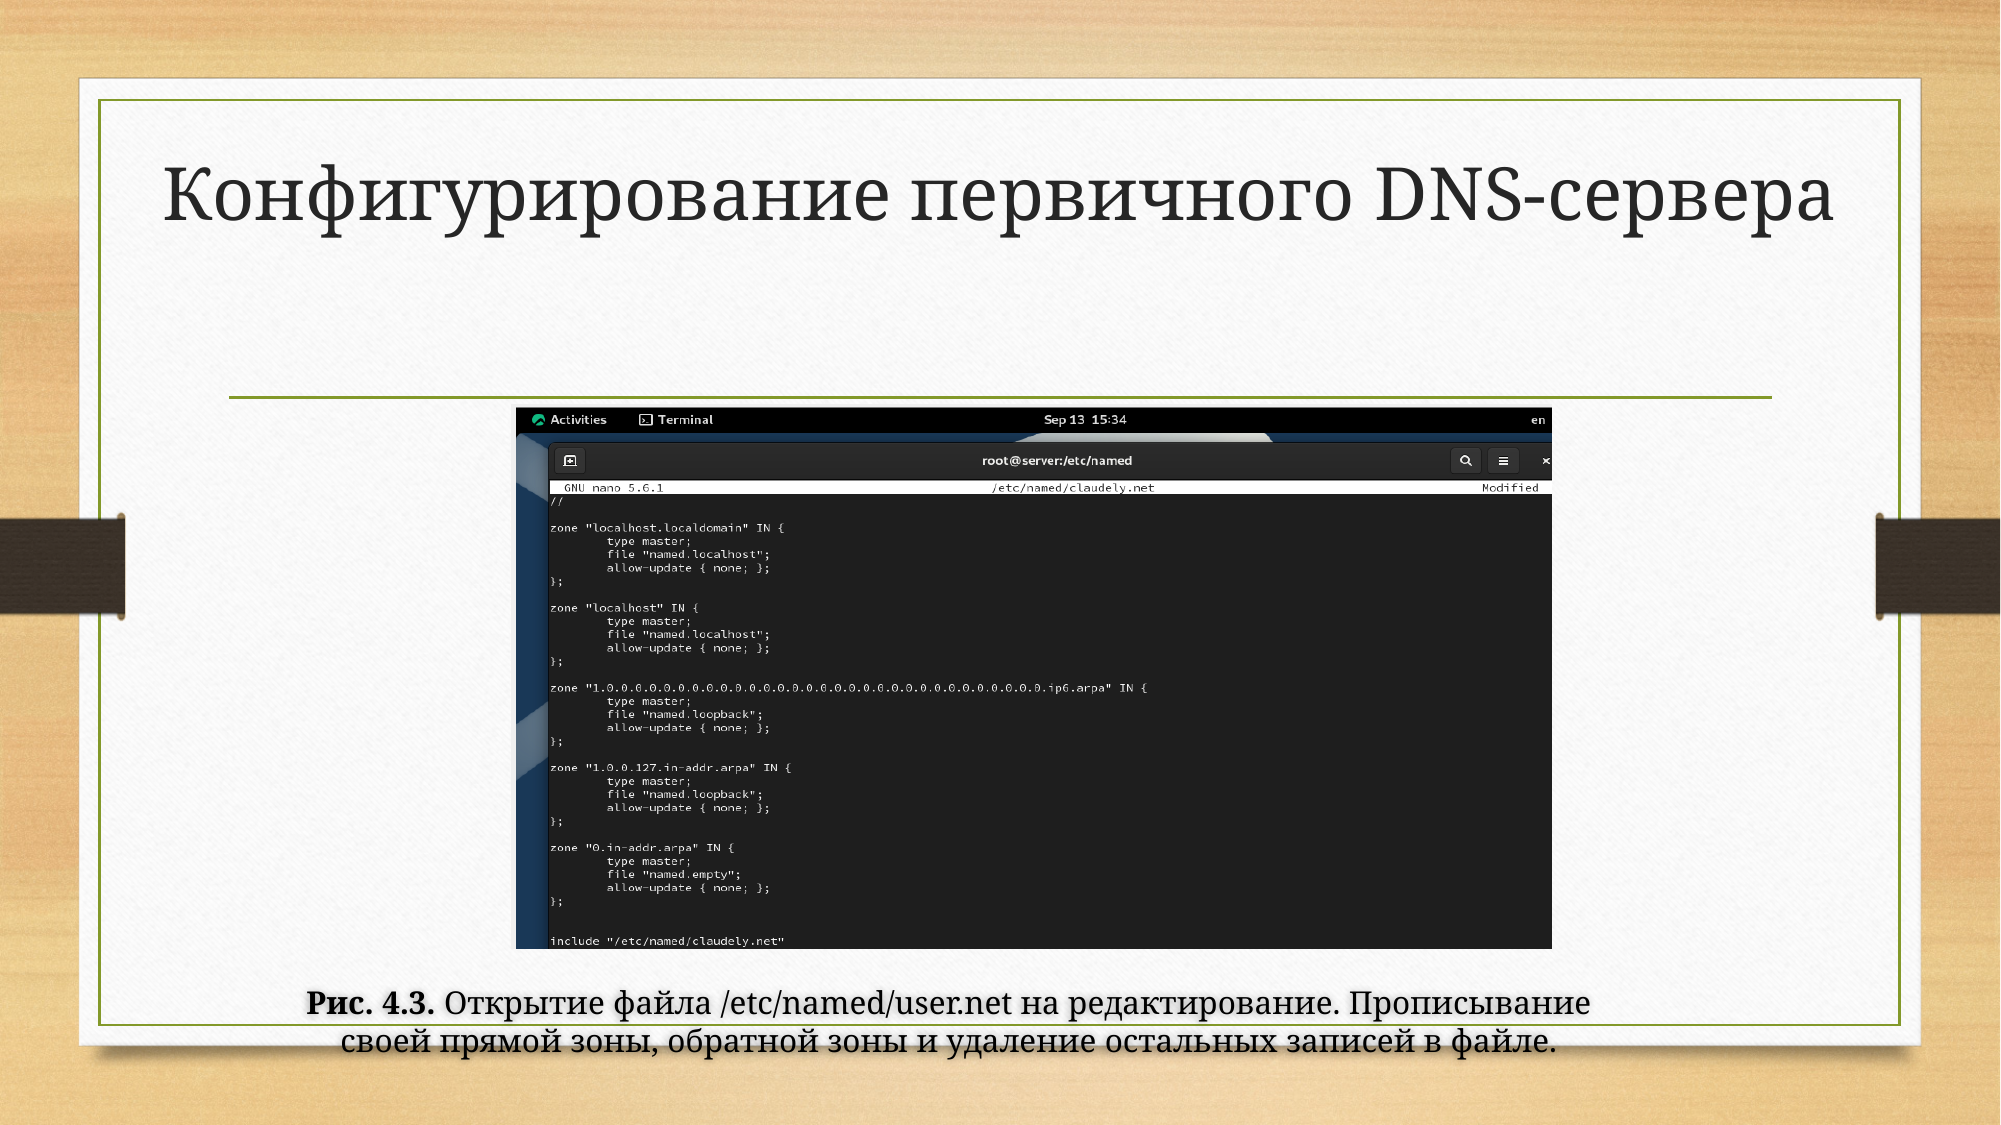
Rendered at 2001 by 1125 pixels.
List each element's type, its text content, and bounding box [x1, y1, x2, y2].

text_box Рис. 4.3. Открытие файла /etc/named/user.net на редактирование. Прописывание своей прямой зоны, обратной зоны и удаление остальных записей в файле. [289, 970, 1609, 1071]
picture [0, 0, 2001, 1125]
title Конфигурирование первичного DNS-сервера [132, 111, 1868, 271]
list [511, 404, 1552, 949]
